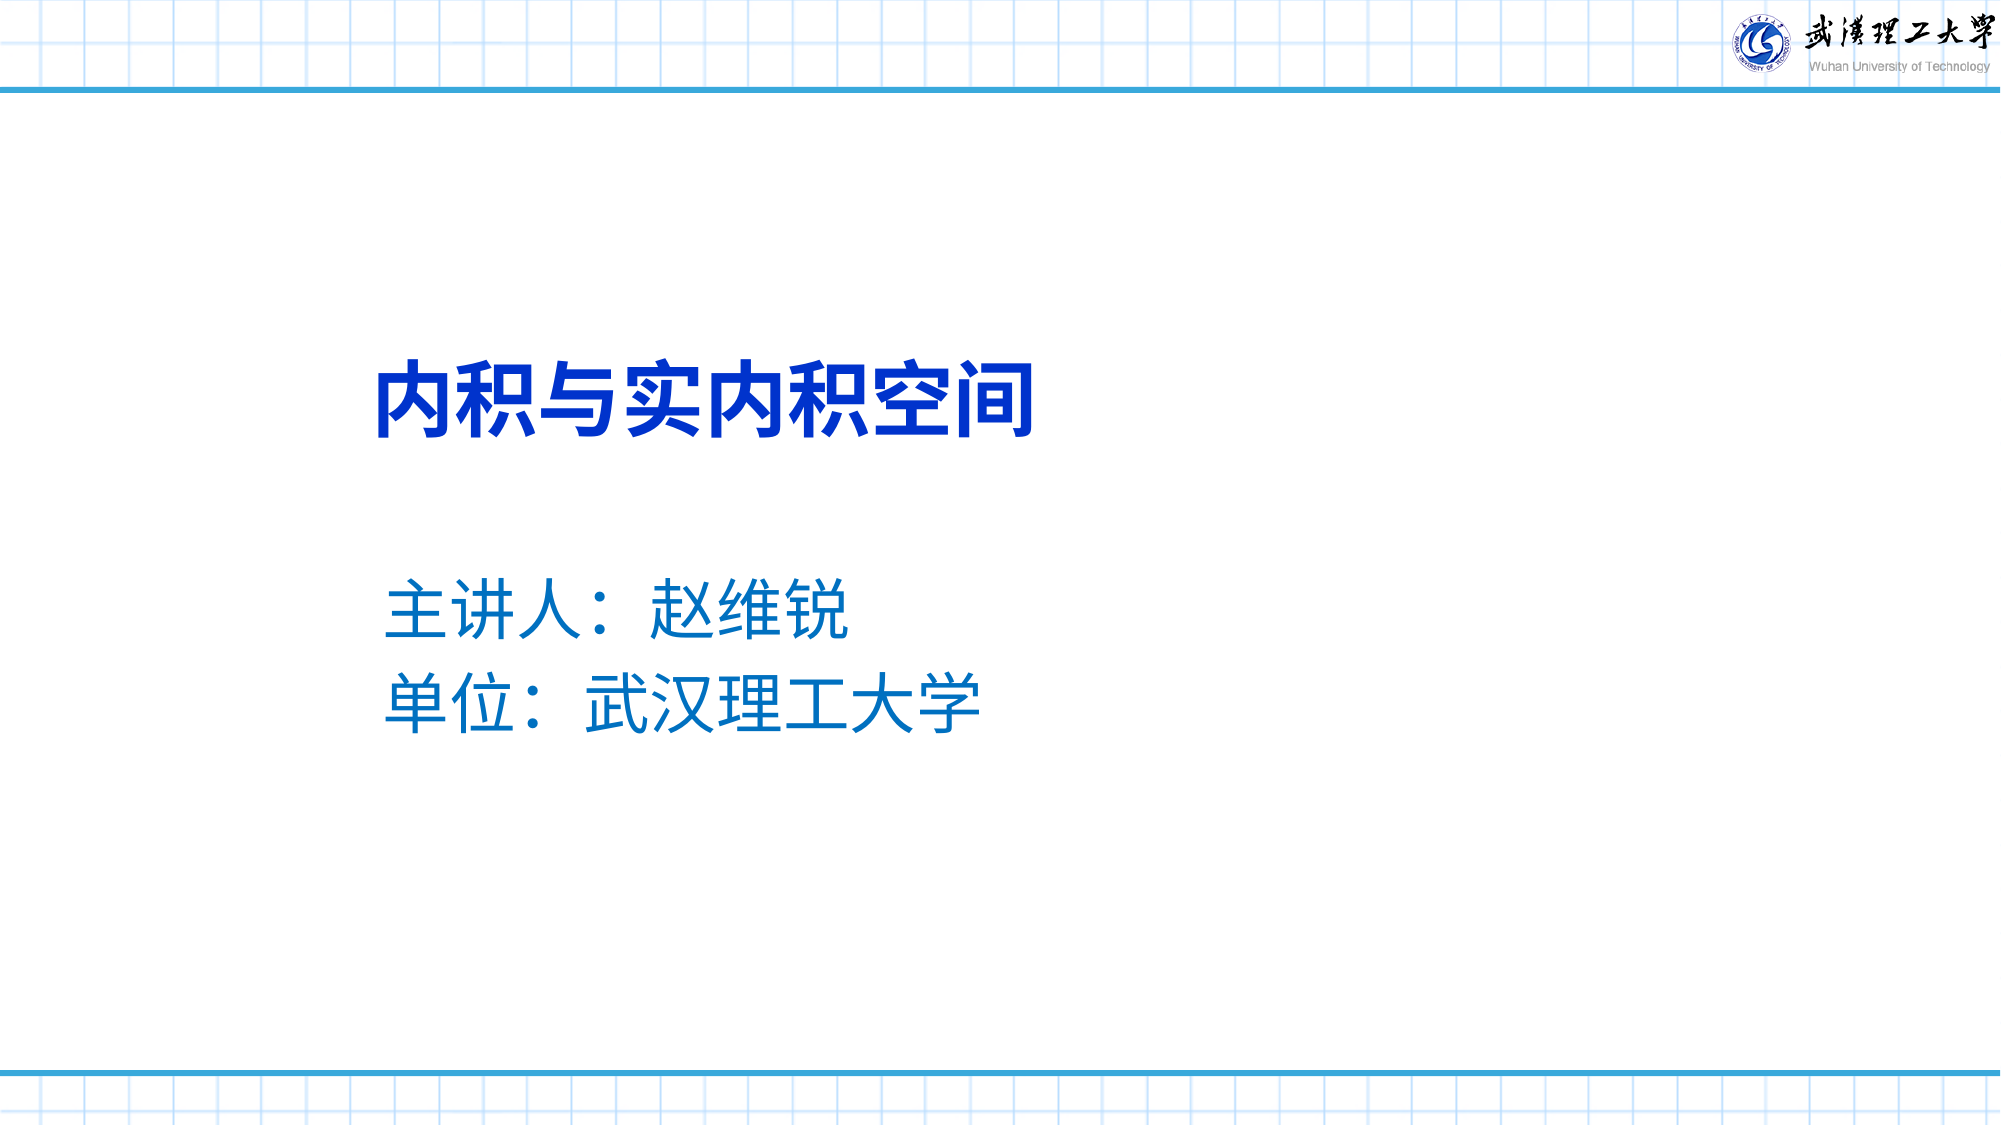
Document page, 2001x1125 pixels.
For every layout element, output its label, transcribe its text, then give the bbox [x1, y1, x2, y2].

text_box 主讲人：赵维锐 单位：武汉理工大学 [367, 560, 1644, 849]
picture [0, 1077, 2001, 1125]
text_box 内积与实内积空间 [356, 276, 1632, 518]
picture [0, 0, 2001, 87]
